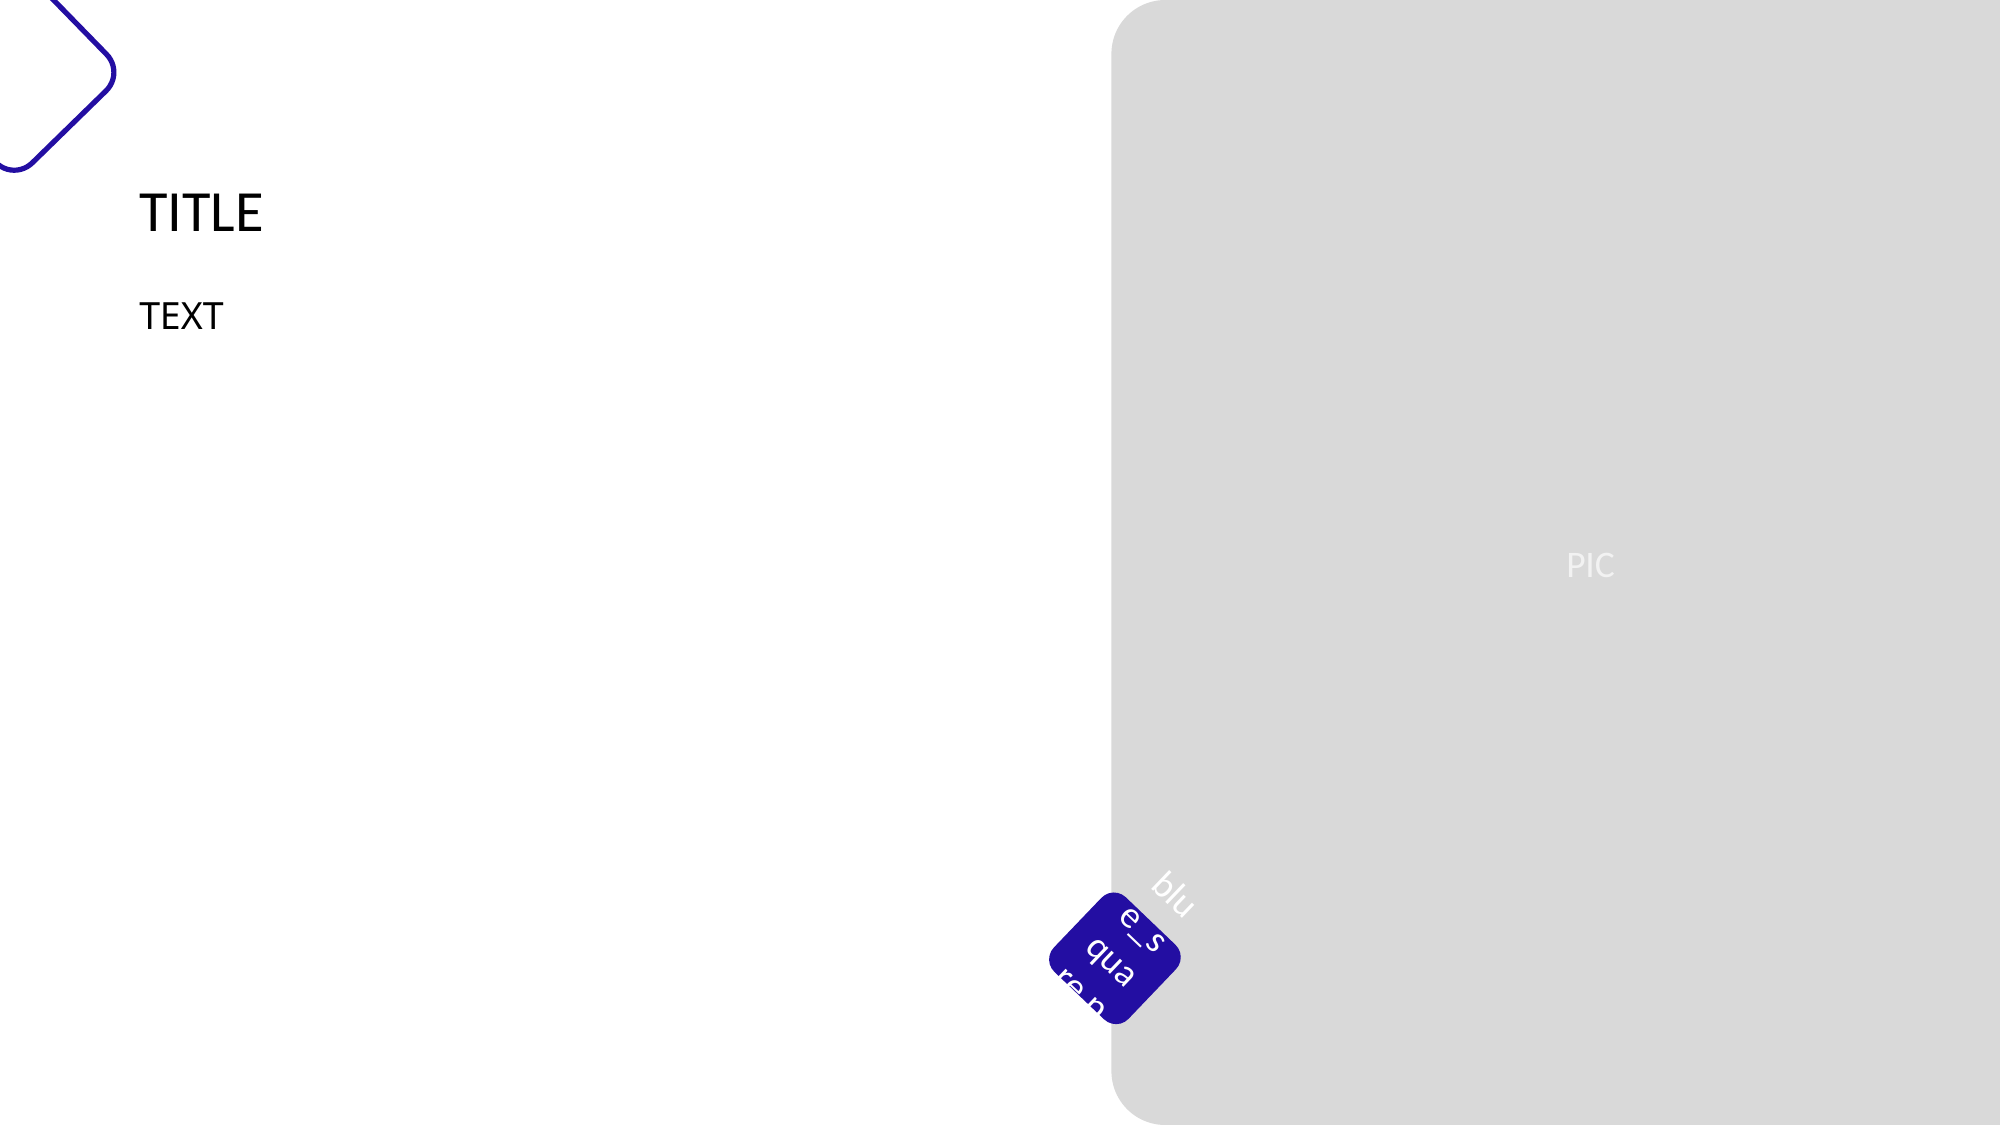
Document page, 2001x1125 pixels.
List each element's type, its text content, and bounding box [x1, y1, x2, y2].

text_box TITLE [124, 165, 1084, 253]
text_box PIC [1110, 0, 2000, 1125]
text_box TEXT [124, 284, 962, 841]
text_box blue_square.png [1048, 891, 1182, 1026]
text_box [0, 0, 115, 172]
